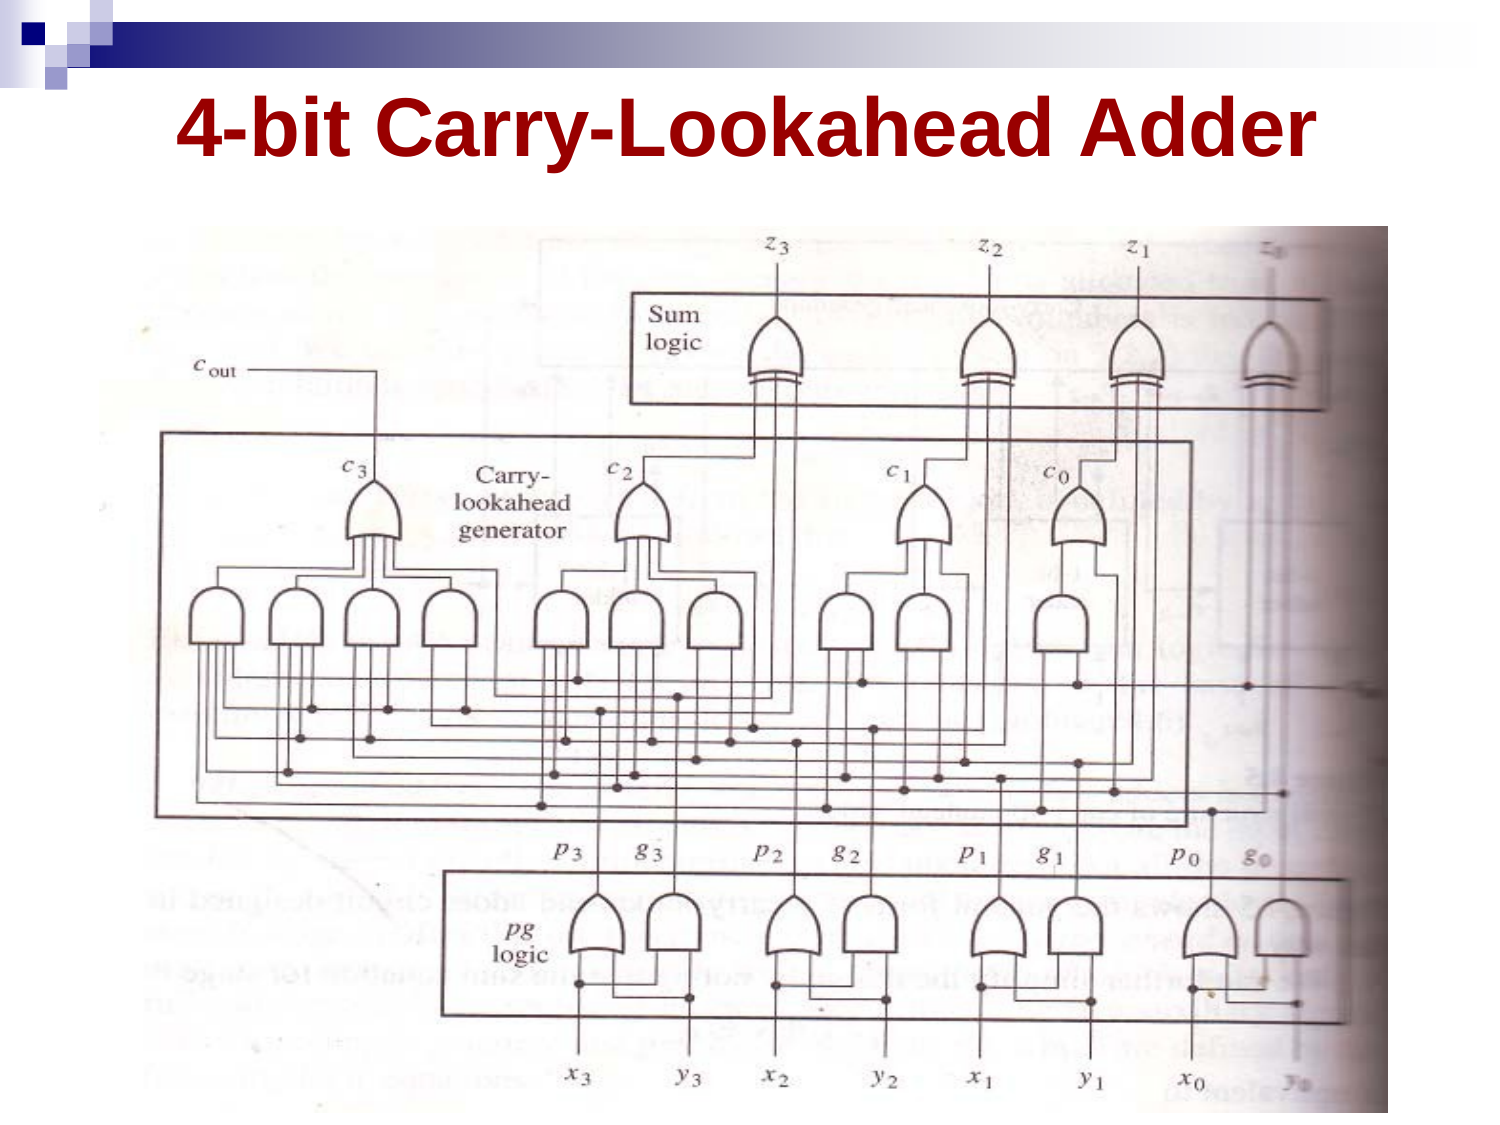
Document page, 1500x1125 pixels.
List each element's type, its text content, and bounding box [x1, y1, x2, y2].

picture [90, 22, 1500, 68]
picture [0, 0, 47, 88]
title 4-bit Carry-Lookahead Adder [46, 70, 1460, 261]
picture [99, 226, 1388, 1113]
